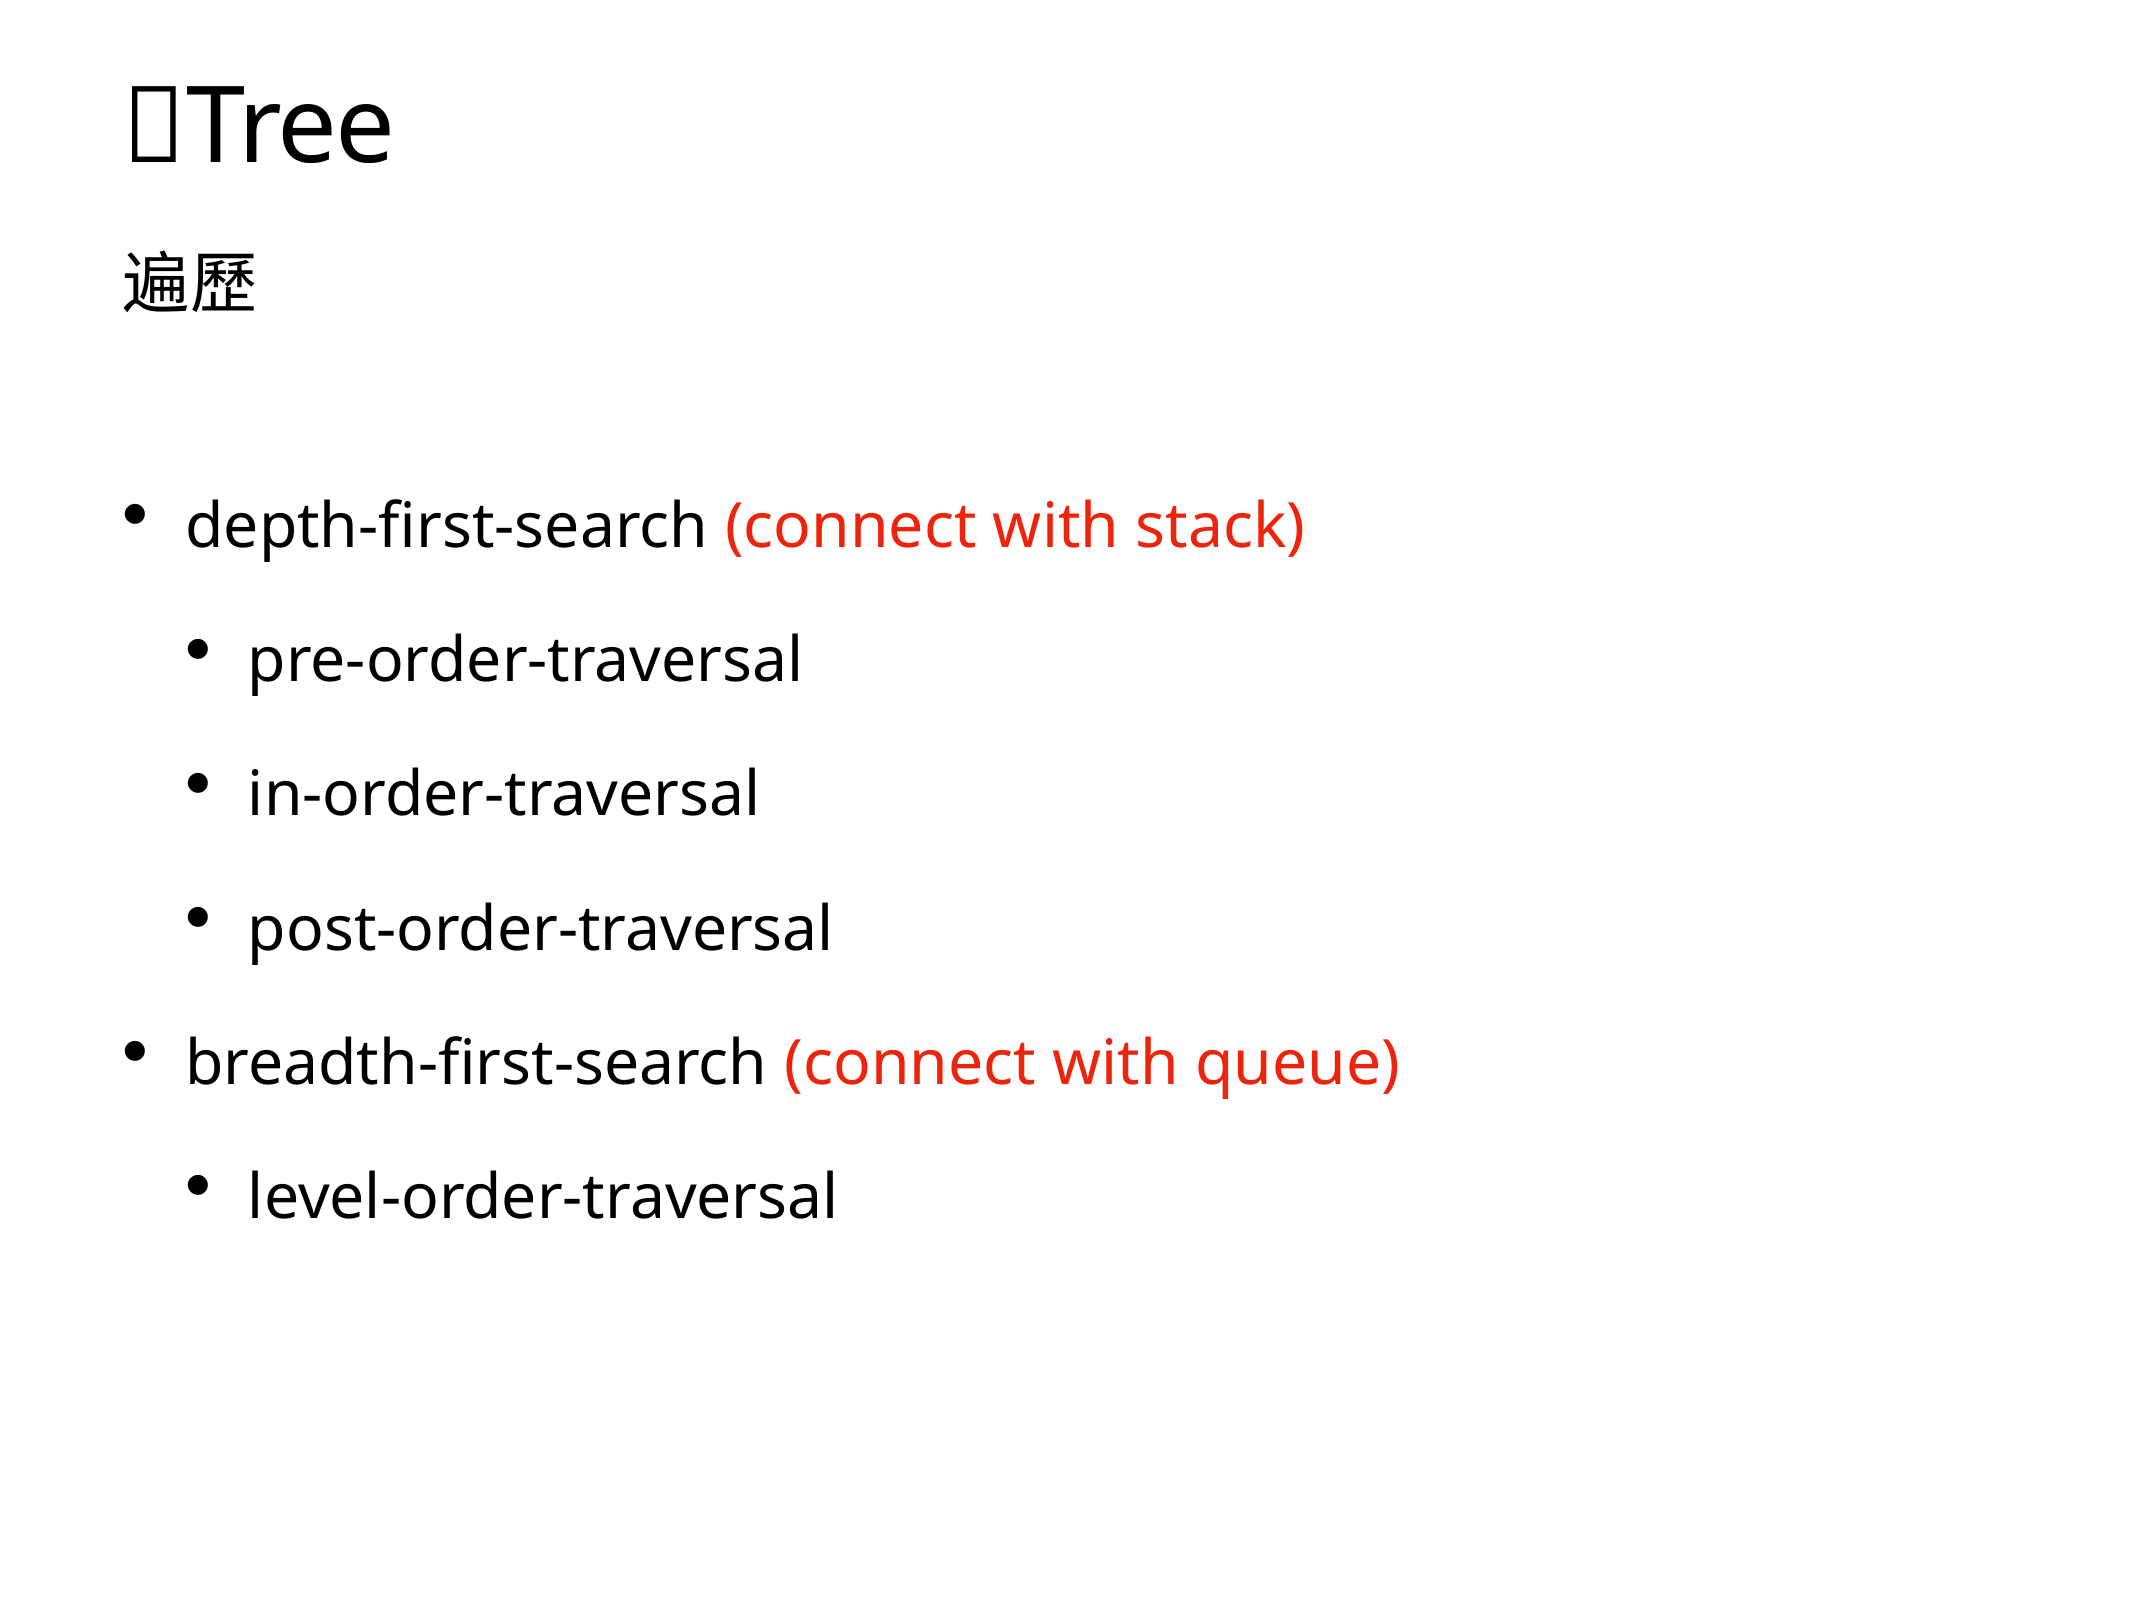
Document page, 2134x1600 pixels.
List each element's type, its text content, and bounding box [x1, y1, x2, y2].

list depth-first-search (connect with stack) pre-order-traversal in-order-traversal post-order-traversal breadth-first-search (connect with queue) level-order-traversal [114, 484, 2020, 1486]
list 遍歷 [114, 240, 2020, 343]
title 🌳Tree [114, 71, 2020, 240]
